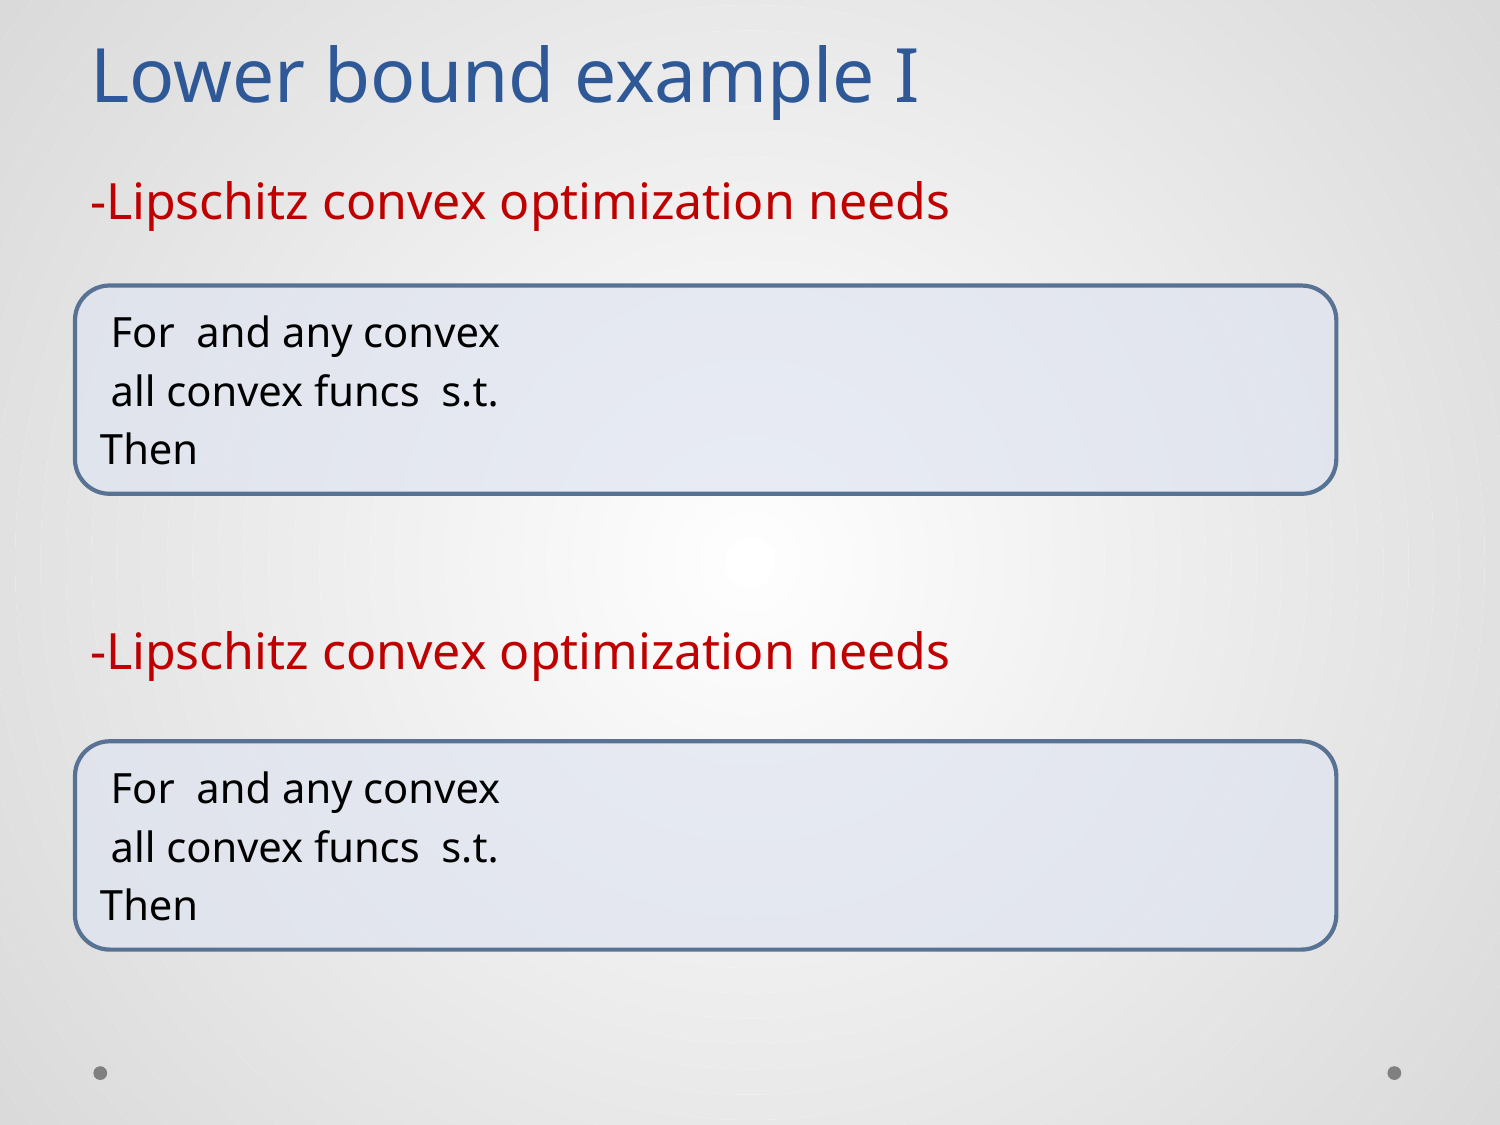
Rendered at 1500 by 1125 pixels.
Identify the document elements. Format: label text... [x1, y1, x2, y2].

title Lower bound example I [75, 0, 1425, 125]
